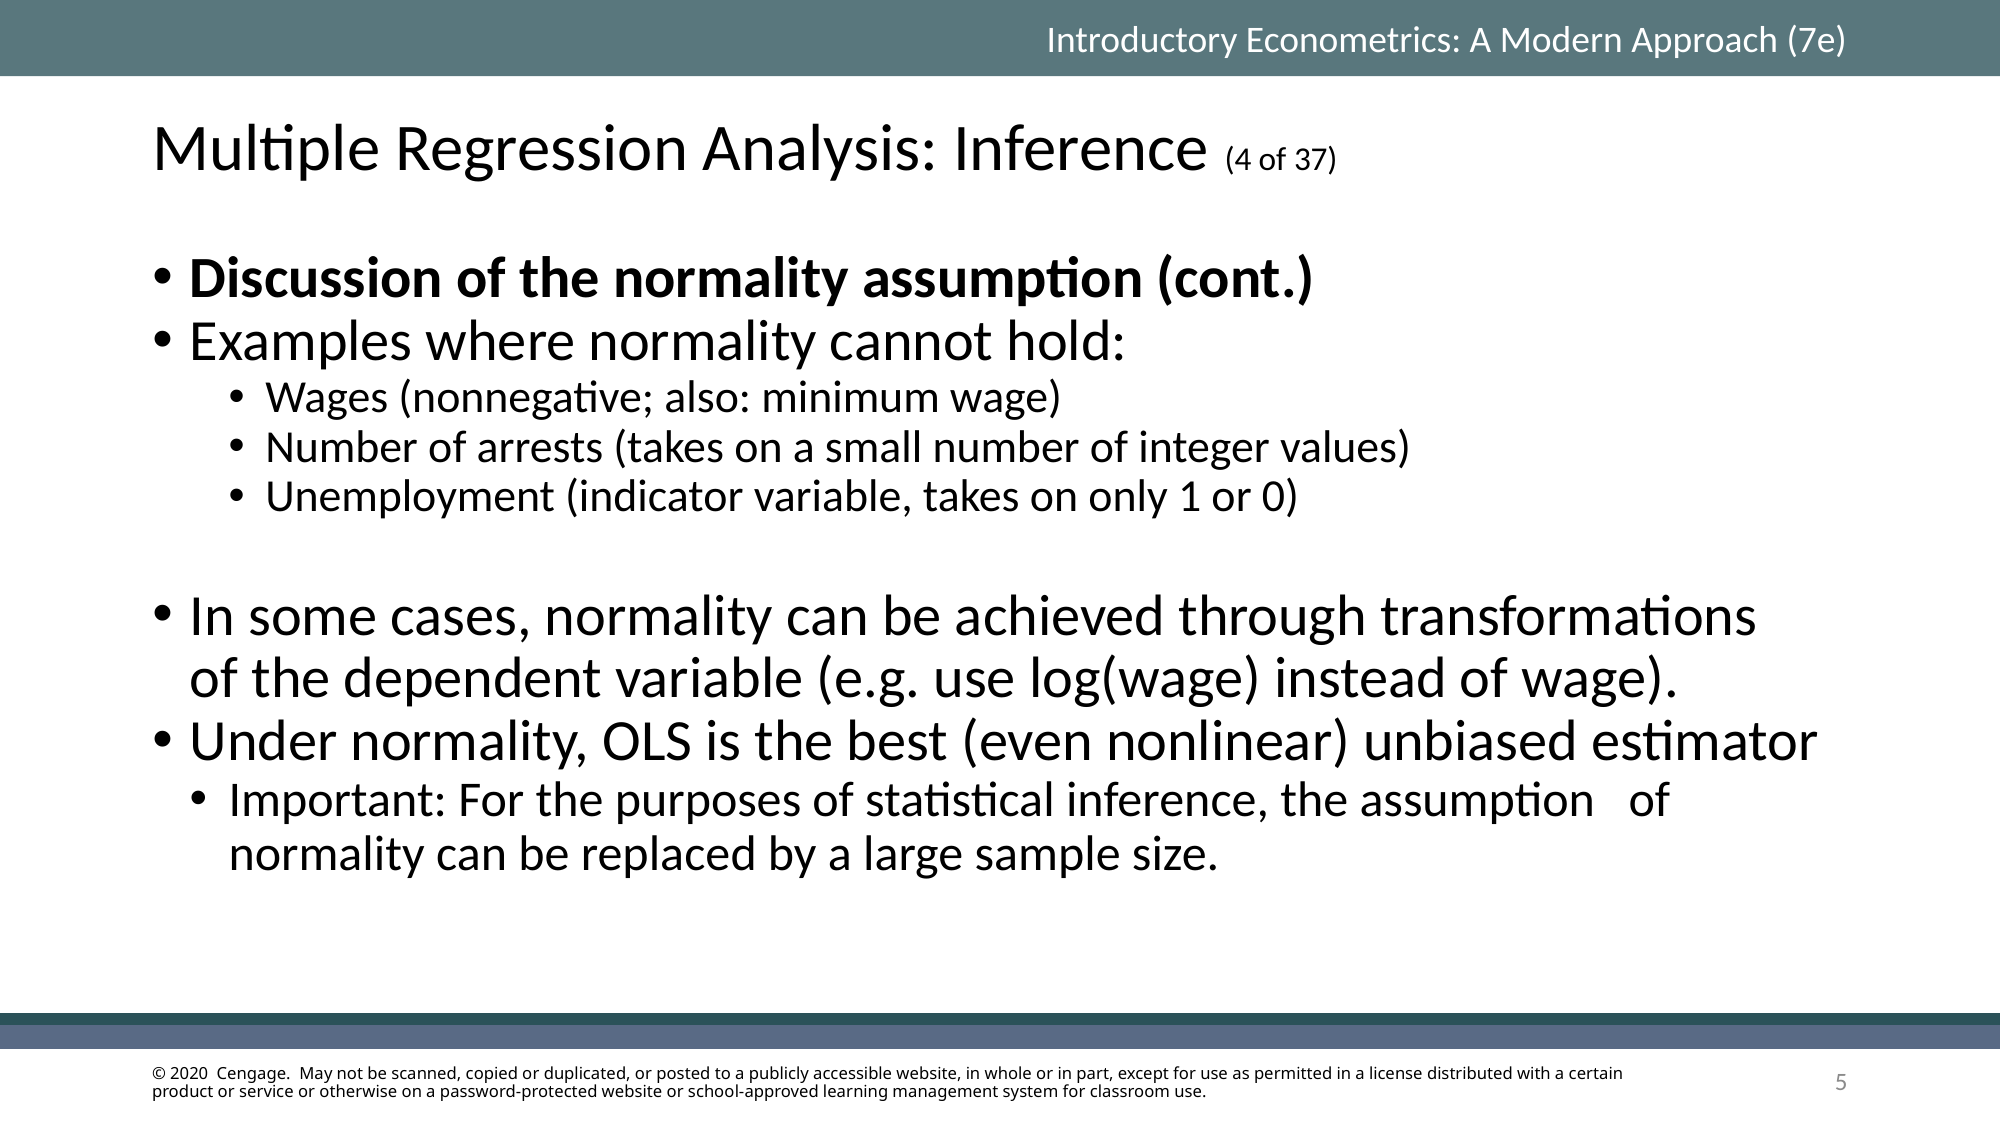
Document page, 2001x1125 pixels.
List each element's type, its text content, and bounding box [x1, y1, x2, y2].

slide_number 5 [1759, 1057, 1863, 1103]
list Discussion of the normality assumption (cont.) Examples where normality cannot hold: Wages (nonnegative; also: minimum wage) Number of arrests (takes on a small number of integer values) Unemployment (indicator variable, takes on only 1 or 0) In some cases, normality can be achieved through transformations of the dependent variable (e.g. use log(wage) instead of wage). Under normality, OLS is the best (even nonlinear) unbiased estimator Important: For the purposes of statistical inference, the assumption of normality can be replaced by a large sample size. [137, 239, 1863, 990]
title Multiple Regression Analysis: Inference (4 of 37) [137, 104, 1863, 225]
